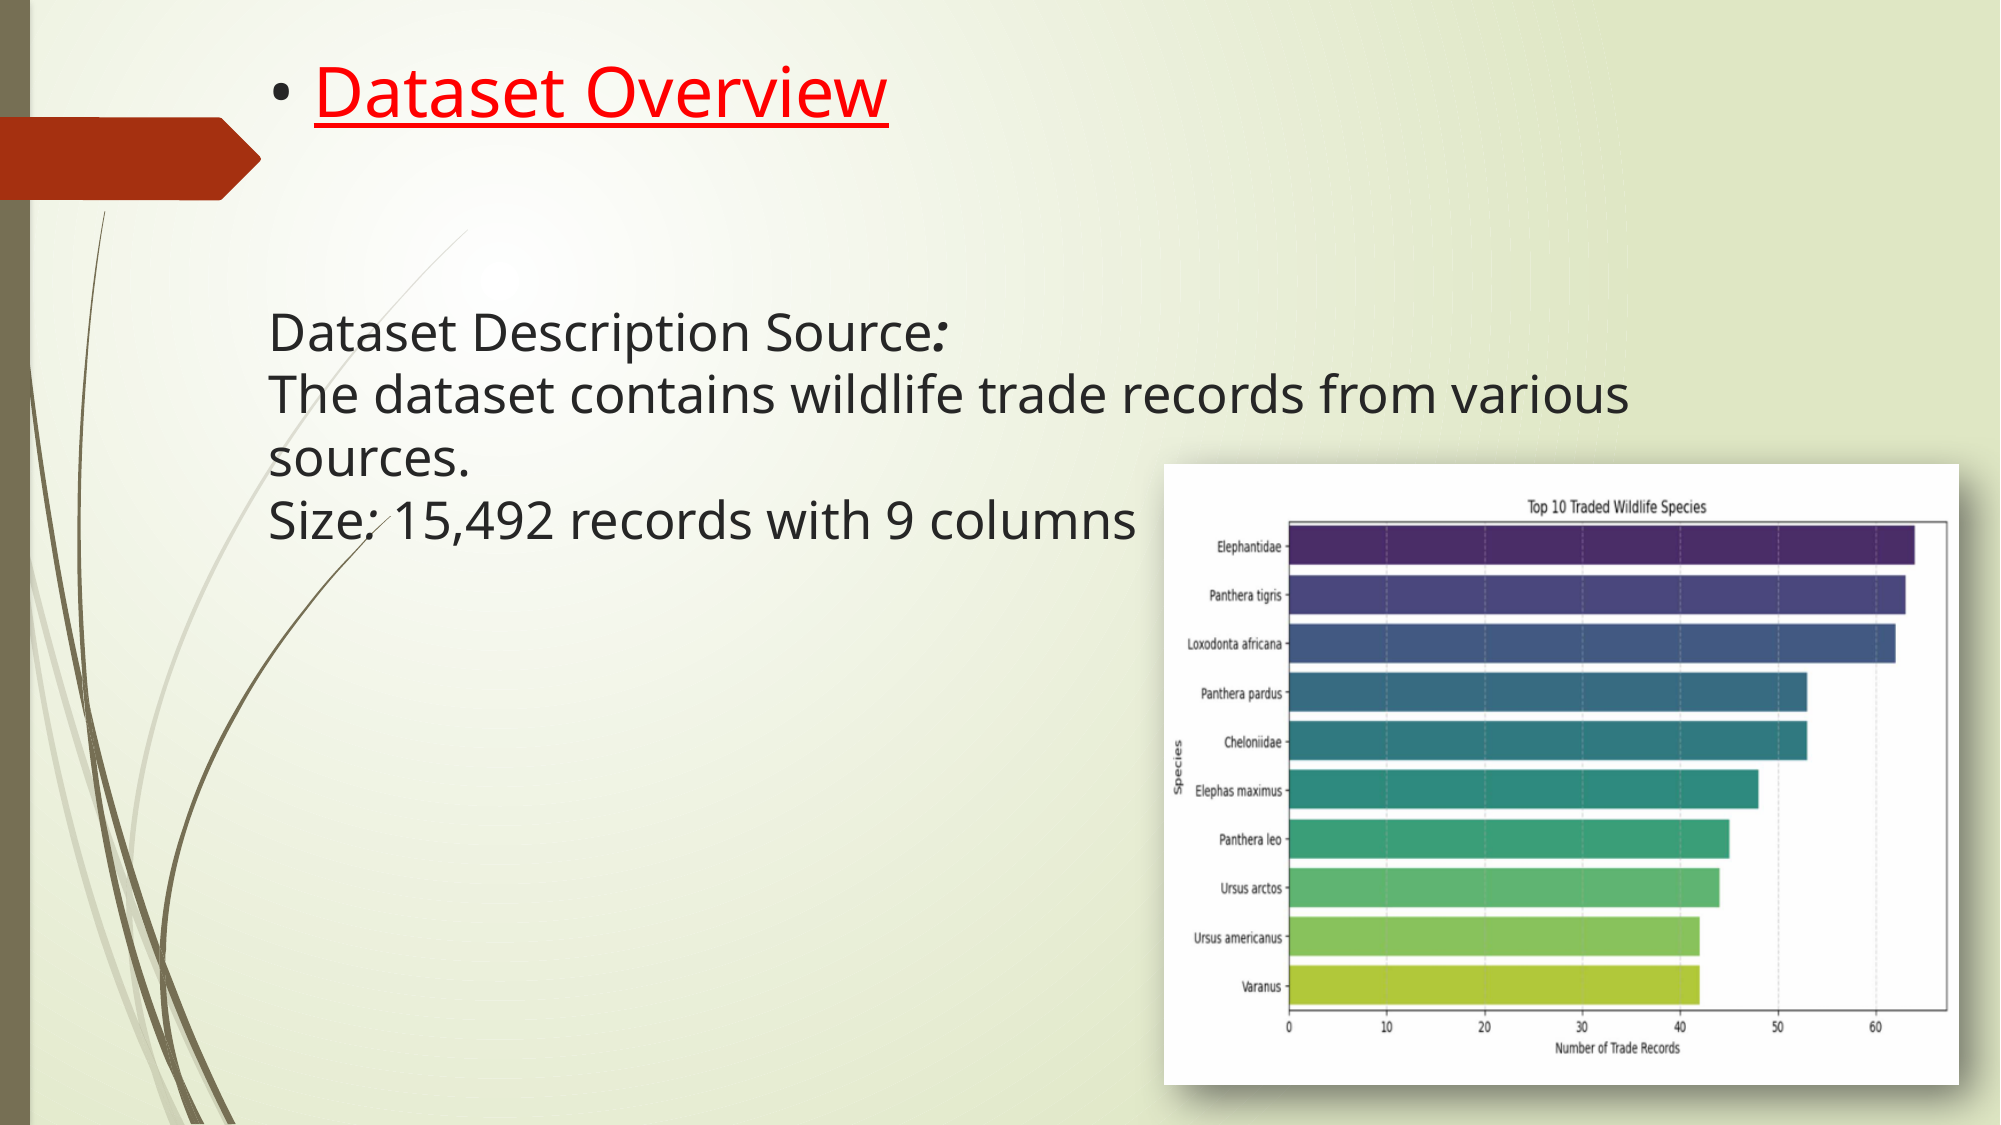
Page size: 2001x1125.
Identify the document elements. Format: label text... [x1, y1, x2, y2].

title • Dataset Overview Dataset Description Source: The dataset contains wildlife trade records from various sources. Size: 15,492 records with 9 columns [253, 40, 1716, 560]
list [1164, 464, 1959, 1085]
